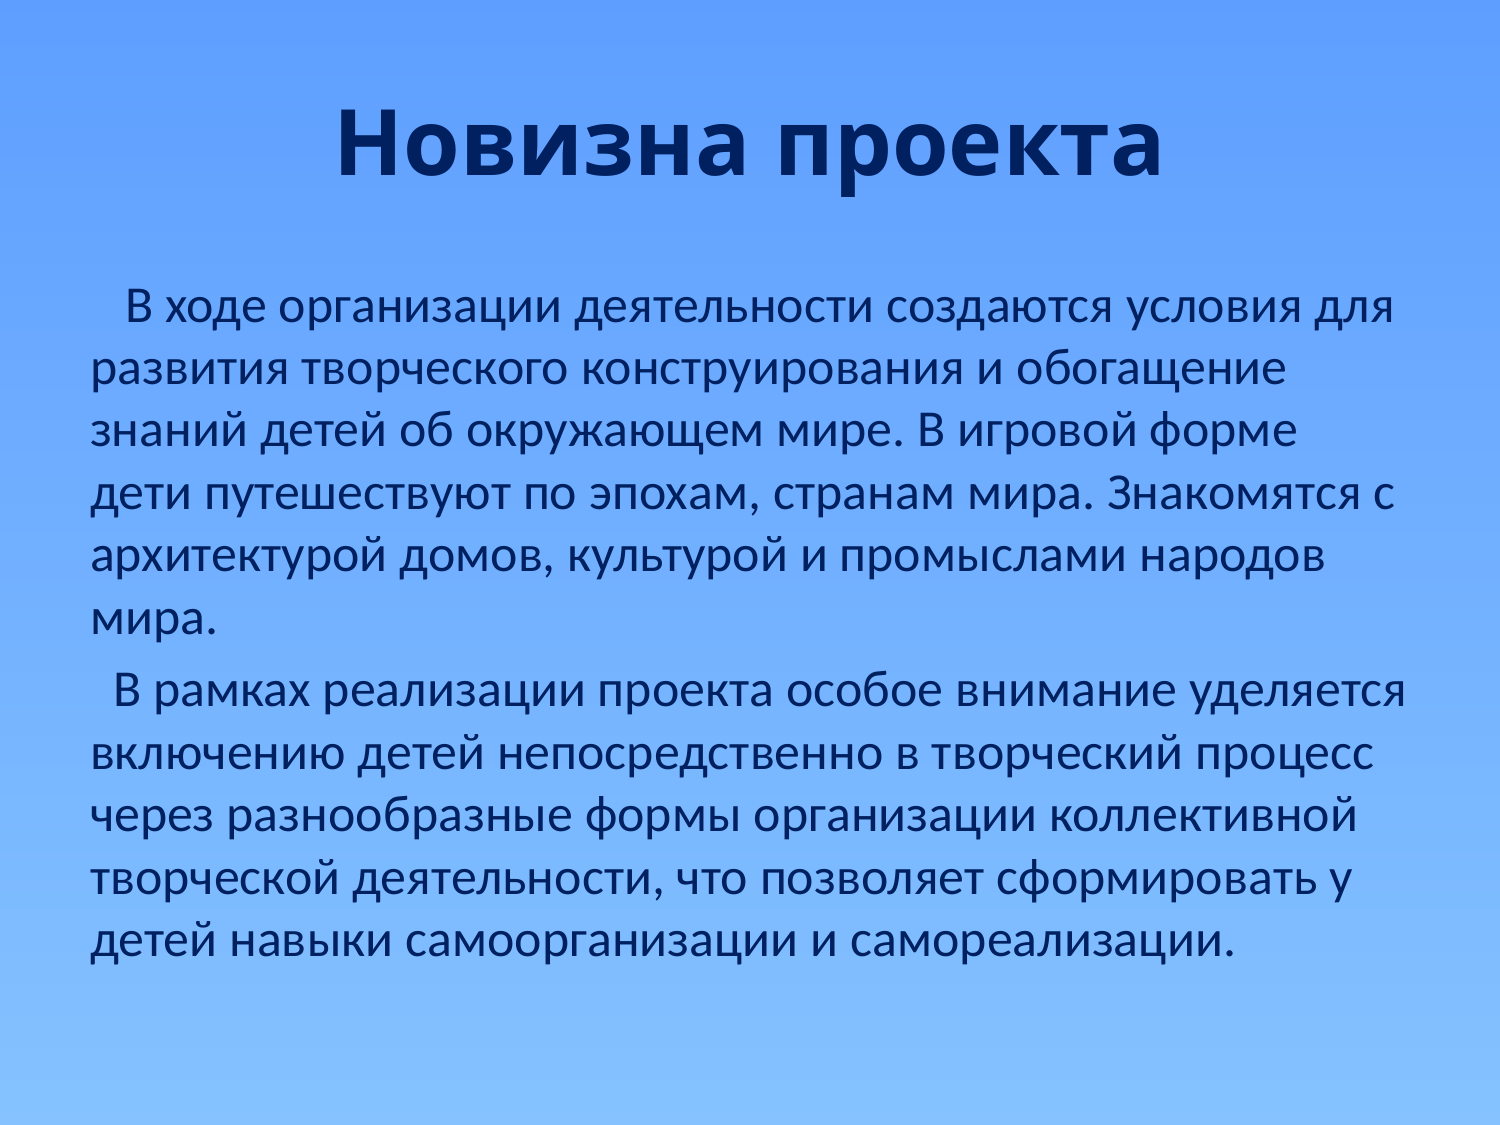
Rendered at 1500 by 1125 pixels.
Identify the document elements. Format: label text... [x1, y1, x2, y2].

title Новизна проекта [75, 45, 1425, 233]
list В ходе организации деятельности создаются условия для развития творческого конструирования и обогащение знаний детей об окружающем мире. В игровой форме дети путешествуют по эпохам, странам мира. Знакомятся с архитектурой домов, культурой и промыслами народов мира. В рамках реализации проекта особое внимание уделяется включению детей непосредственно в творческий процесс через разнообразные формы организации коллективной творческой деятельности, что позволяет сформировать у детей навыки самоорганизации и самореализации. [75, 262, 1425, 1005]
